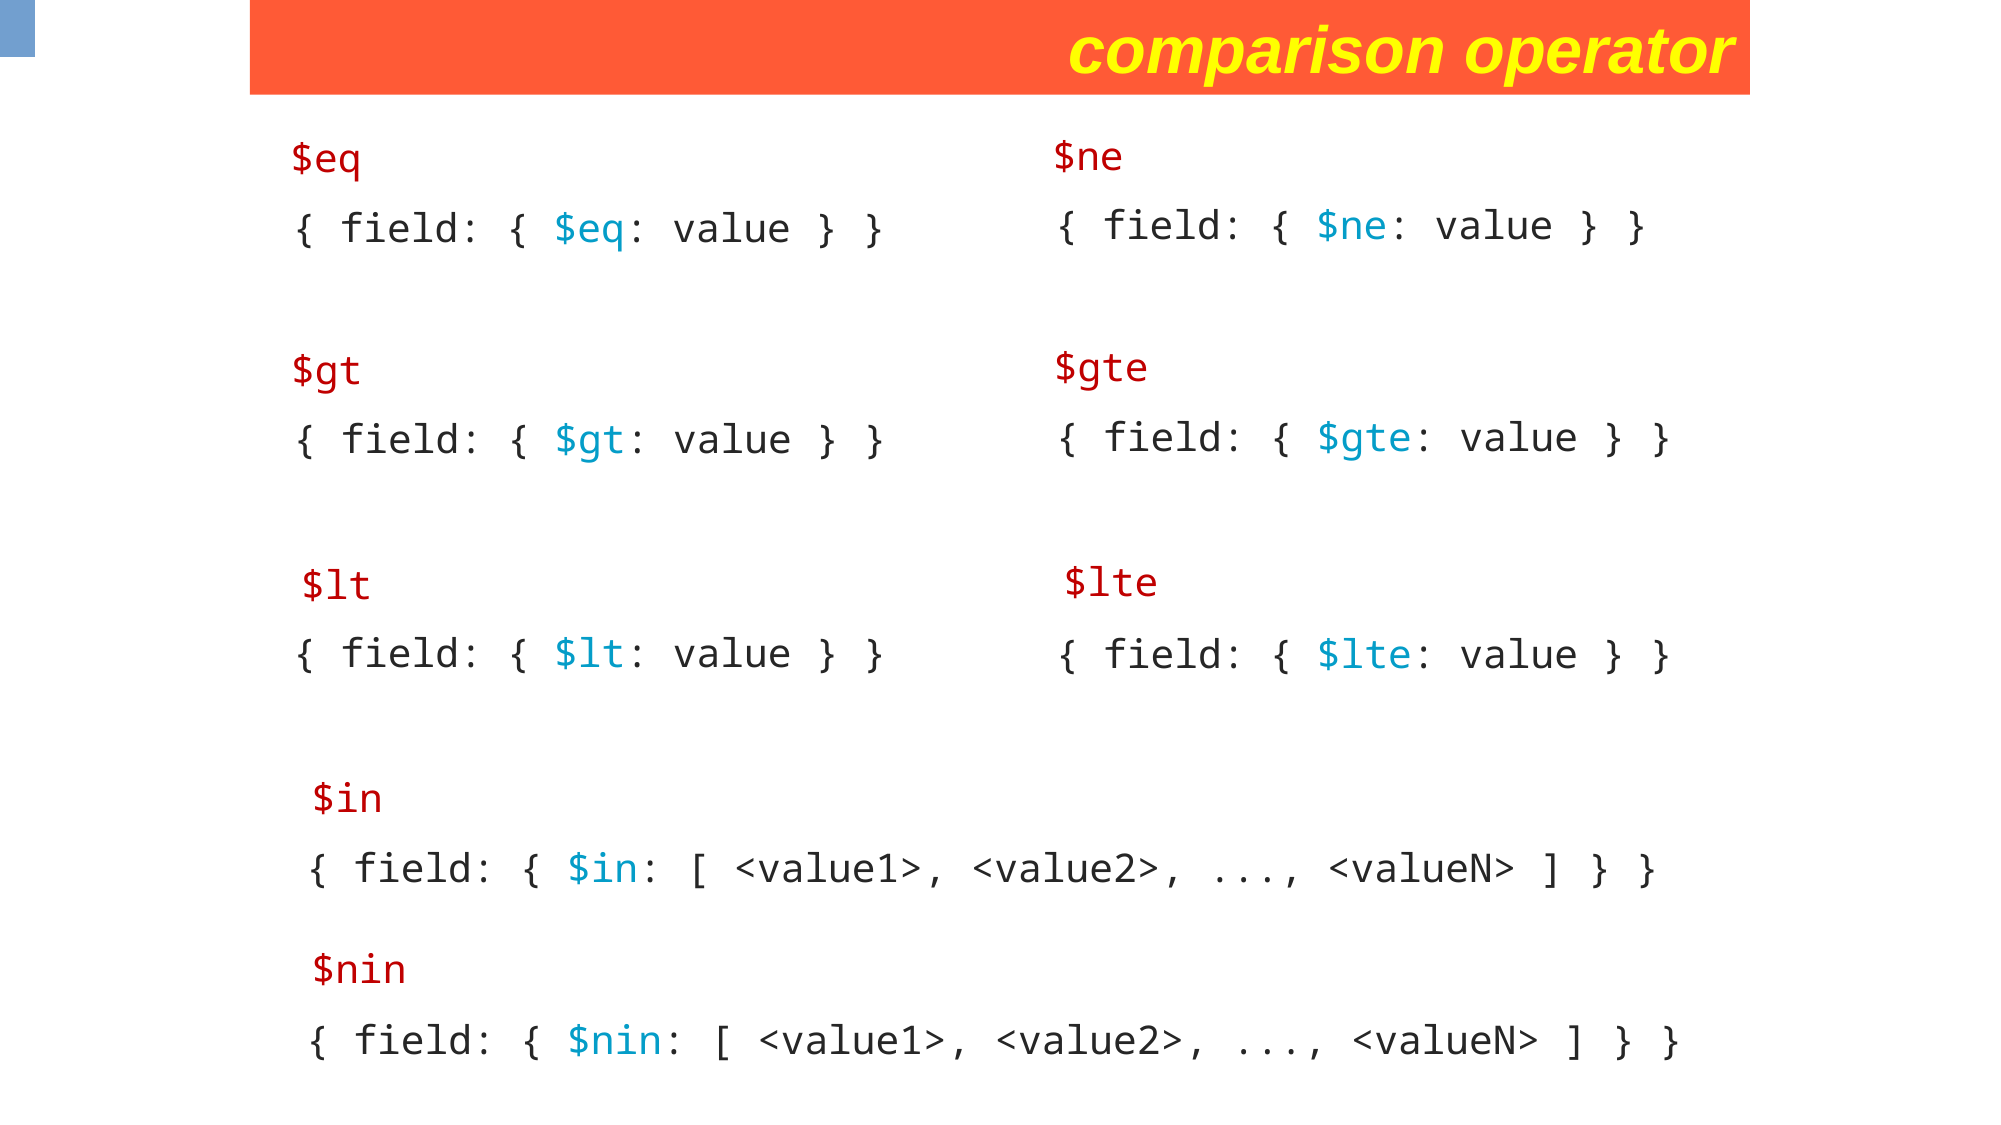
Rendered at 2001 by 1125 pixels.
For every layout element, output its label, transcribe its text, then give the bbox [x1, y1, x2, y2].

text_box comparison operator [249, 0, 1750, 95]
text_box { field: { $gte: value } } [1040, 404, 1689, 467]
text_box { field: { $lt: value } } [278, 620, 902, 683]
text_box $ne [1038, 123, 1139, 186]
text_box { field: { $lte: value } } [1040, 621, 1689, 684]
text_box { field: { $eq: value } } [277, 195, 901, 258]
text_box $lt [286, 552, 388, 615]
text_box $gte [1038, 334, 1164, 397]
text_box $lte [1048, 549, 1174, 613]
text_box $nin [296, 936, 422, 1000]
text_box { field: { $ne: value } } [1039, 192, 1664, 256]
text_box $in [296, 765, 398, 828]
text_box { field: { $gt: value } } [278, 407, 902, 470]
text_box { field: { $in: [ <value1>, <value2>, ..., <valueN> ] } } [291, 835, 1675, 898]
text_box $gt [276, 337, 378, 400]
text_box { field: { $nin: [ <value1>, <value2>, ..., <valueN> ] } } [291, 1007, 1699, 1070]
text_box $eq [275, 125, 377, 189]
